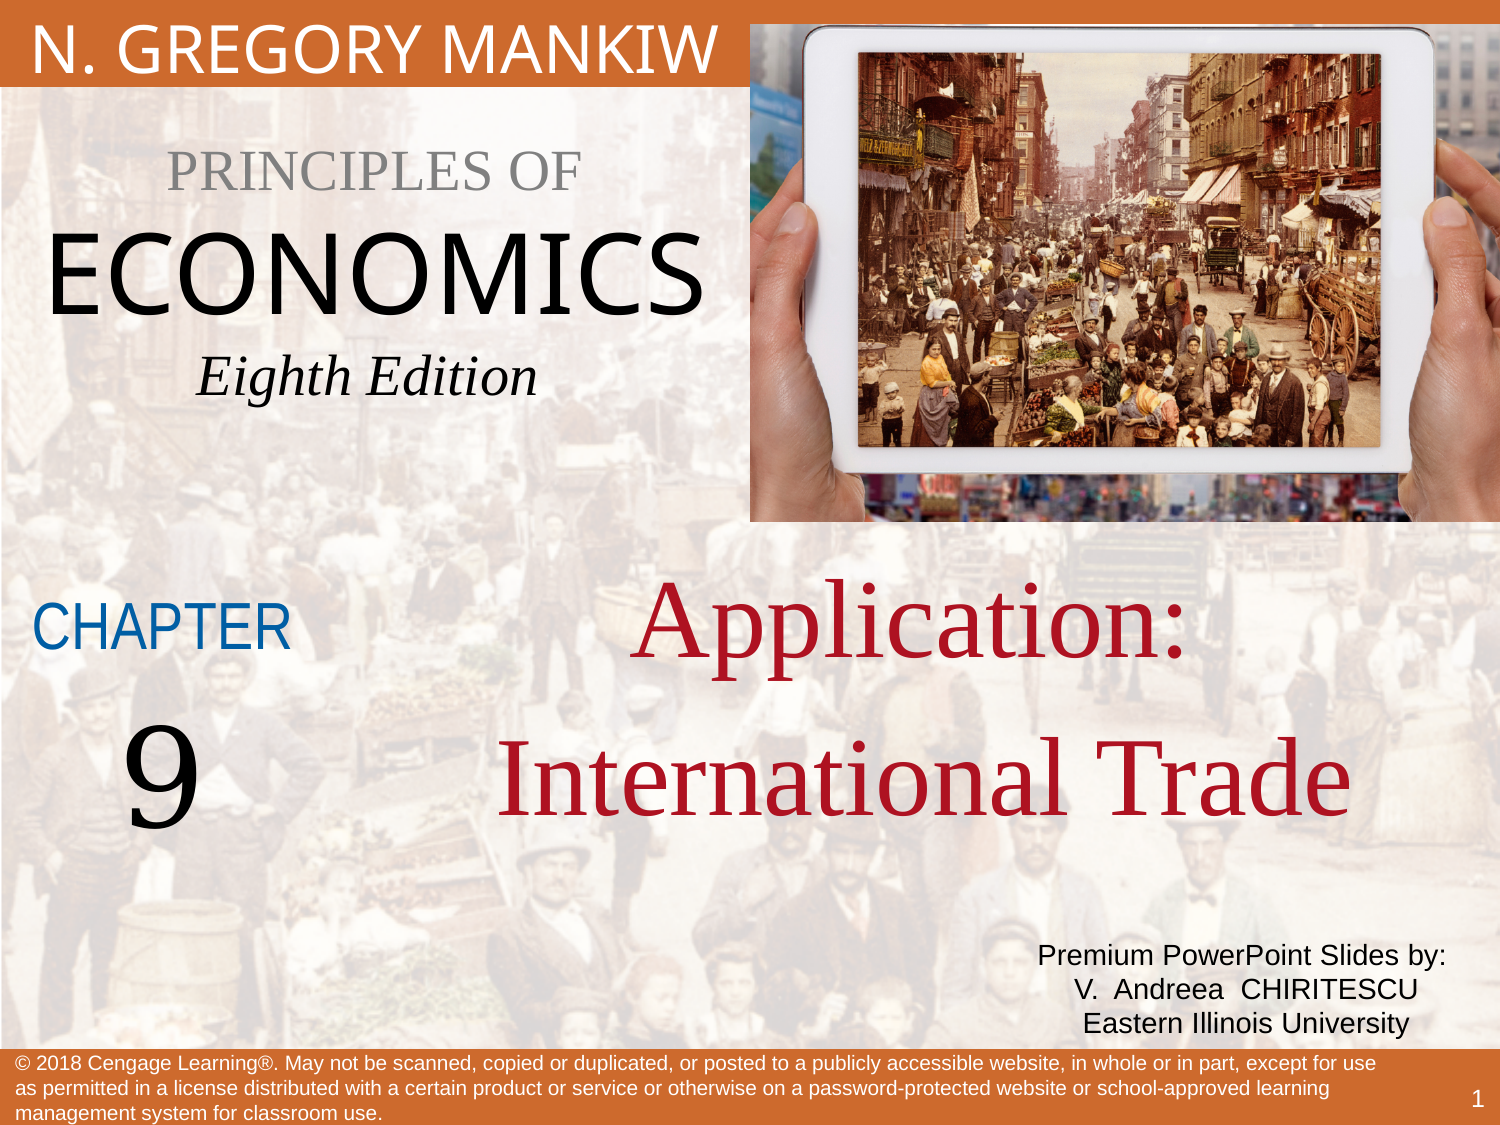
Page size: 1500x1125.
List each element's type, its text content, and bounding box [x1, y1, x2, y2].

picture [0, 0, 1500, 1063]
footer © 2018 Cengage Learning®. May not be scanned, copied or duplicated, or posted to a publicly accessible website, in whole or in part, except for use as permitted in a license distributed with a certain product or service or otherwise on a password-protected website or school-approved learning management system for classroom use. [0, 1050, 1401, 1125]
slide_number 1 [1397, 1063, 1500, 1125]
list Application: International Trade [350, 537, 1500, 863]
list CHAPTER 9 [0, 575, 325, 875]
